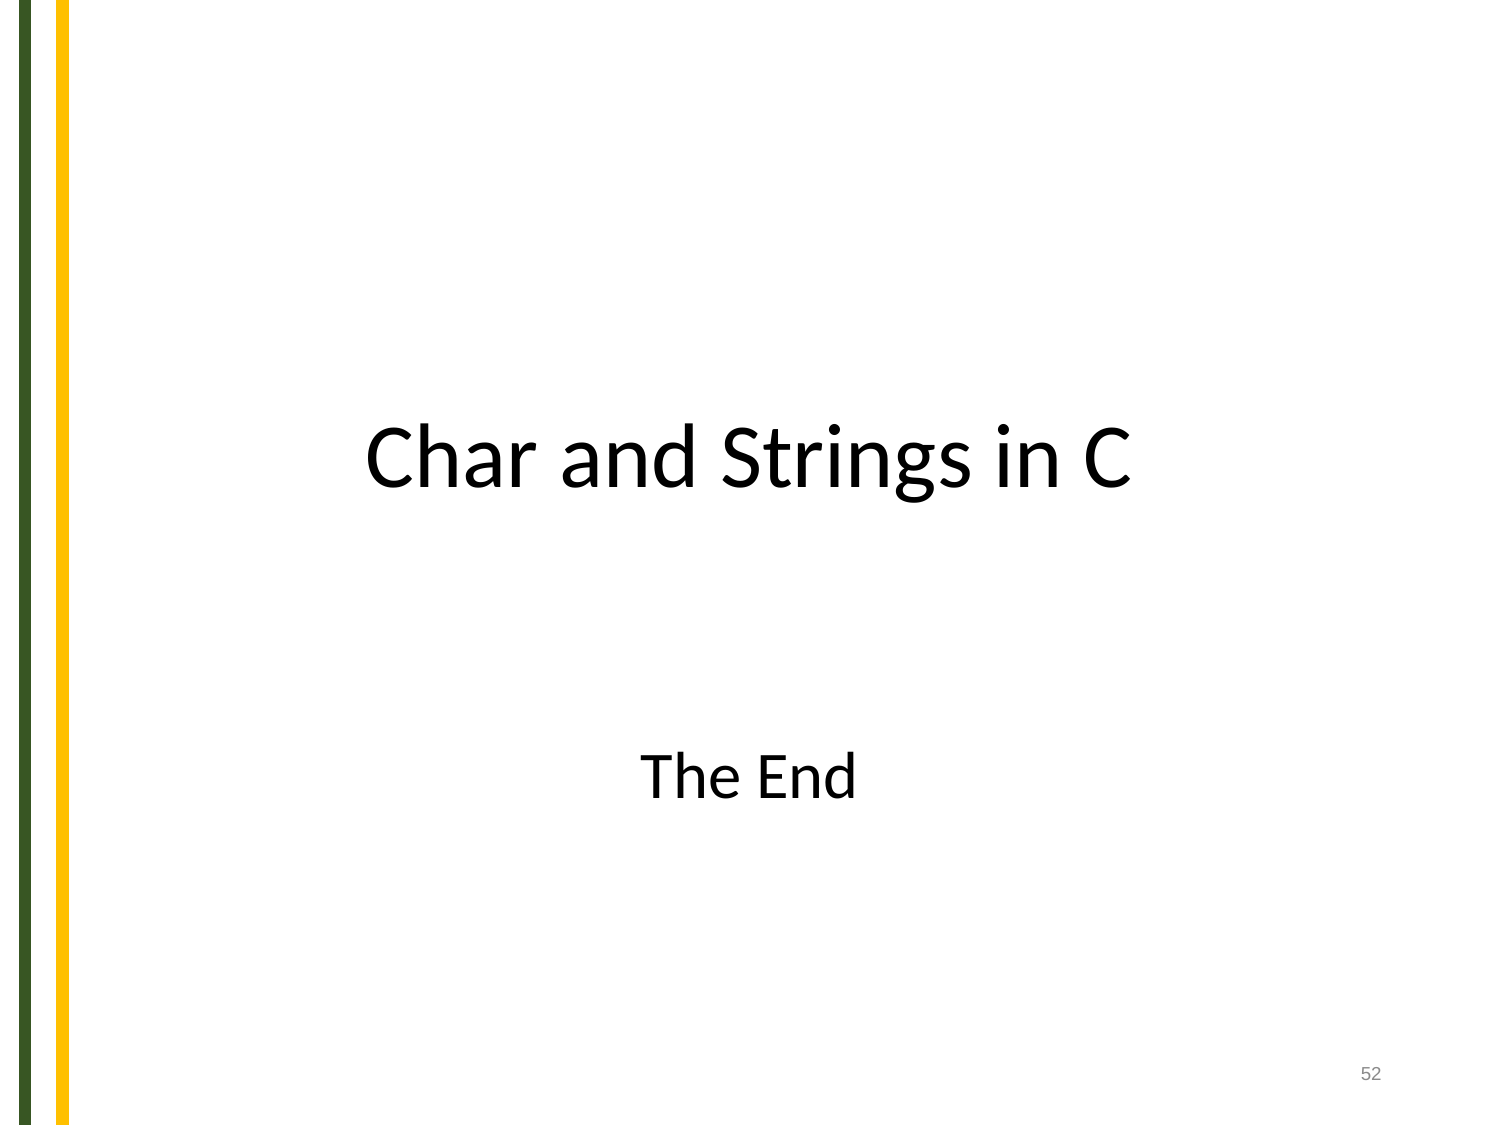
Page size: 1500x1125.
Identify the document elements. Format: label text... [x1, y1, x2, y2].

title Char and Strings in C [112, 337, 1388, 579]
subtitle The End [225, 637, 1275, 925]
slide_number 52 [1059, 1042, 1397, 1103]
